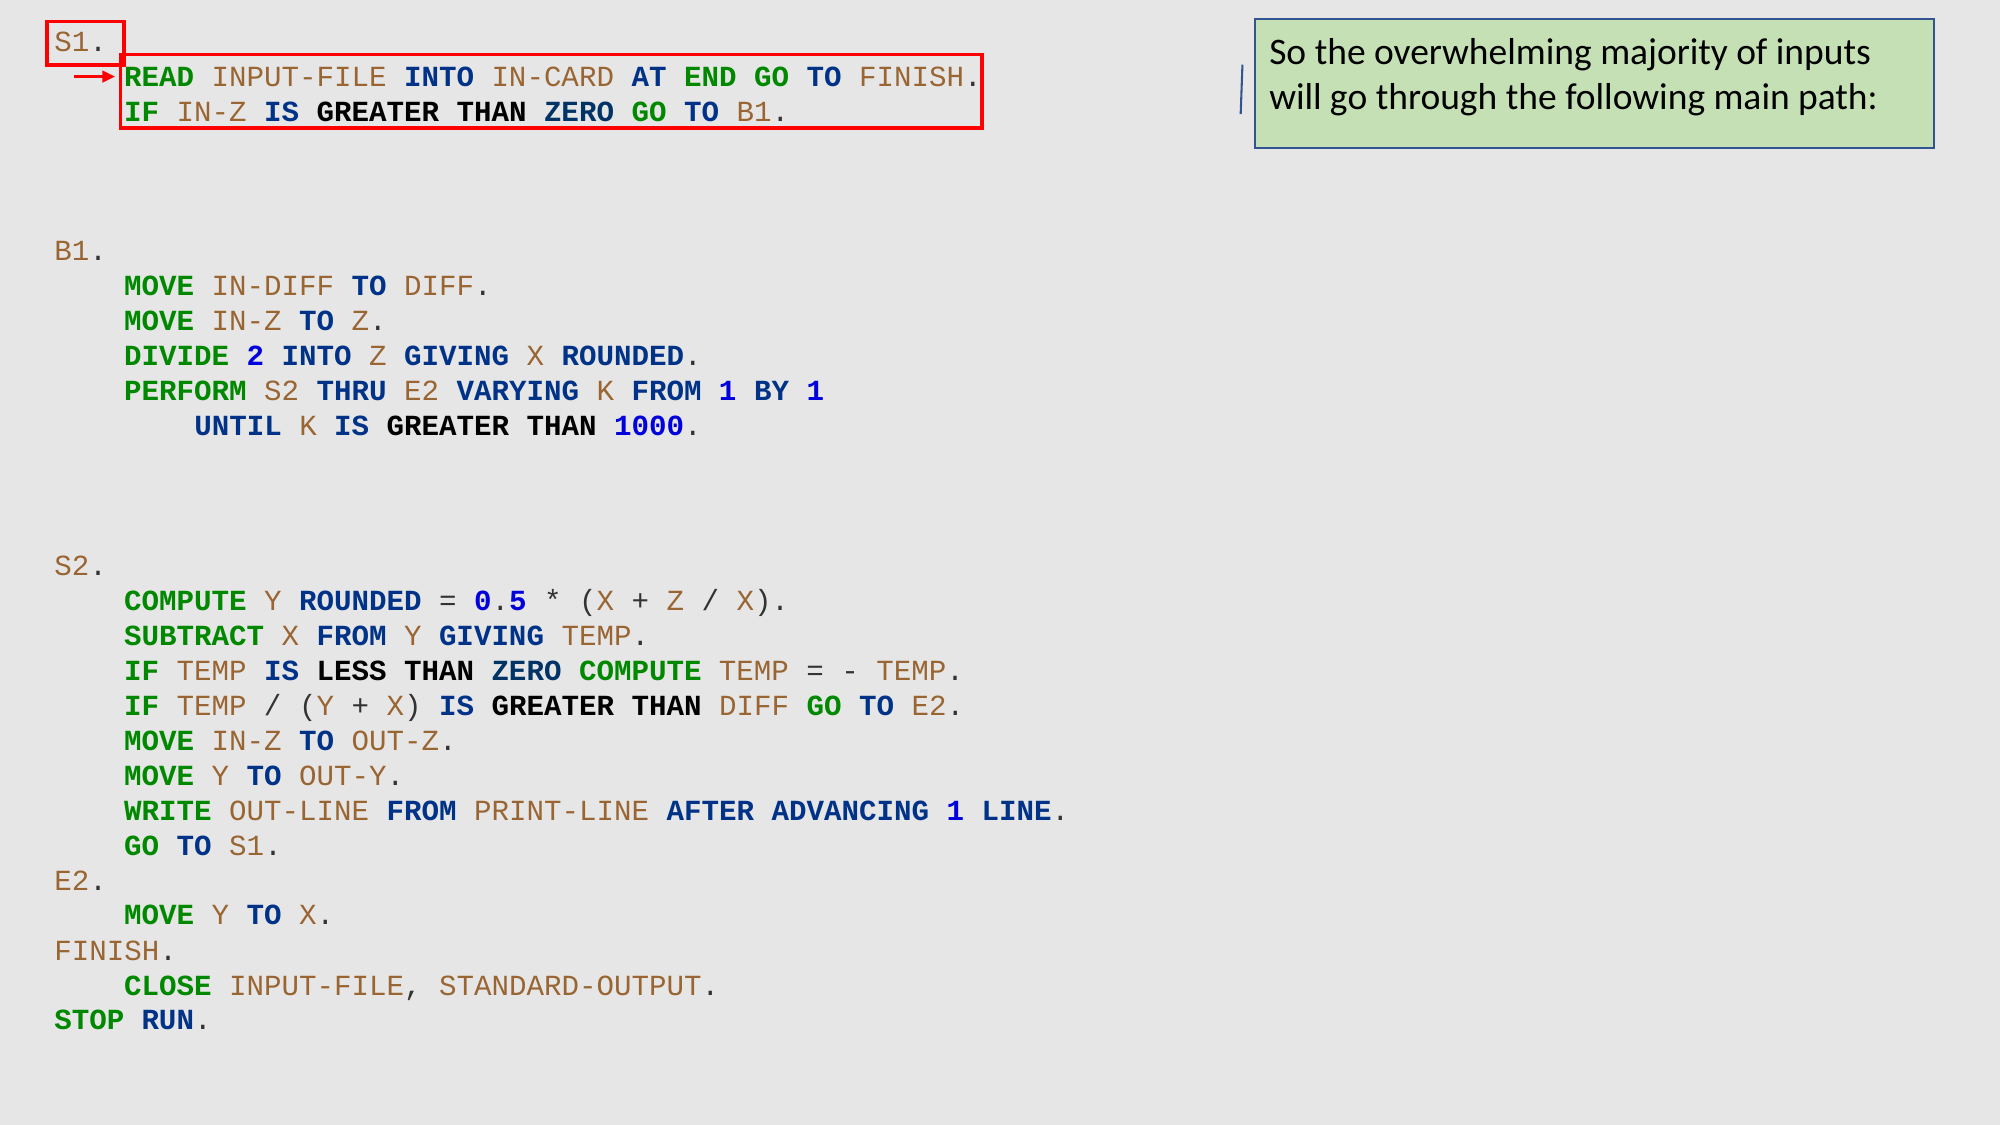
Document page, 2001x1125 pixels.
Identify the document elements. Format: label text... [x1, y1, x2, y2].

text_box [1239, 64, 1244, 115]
text_box S1. READ INPUT-FILE INTO IN-CARD AT END GO TO FINISH. IF IN-Z IS GREATER THAN ZERO GO TO B1. MOVE IN-Z TO OT-Z. WRITE OUT-LINE FROM ERROR-MESS AFTER ADVANCING 1 LINE. GO TO S1. B1. MOVE IN-DIFF TO DIFF. MOVE IN-Z TO Z. DIVIDE 2 INTO Z GIVING X ROUNDED. PERFORM S2 THRU E2 VARYING K FROM 1 BY 1 UNTIL K IS GREATER THAN 1000. MOVE IN-Z TO OUTP-Z. WRITE OUT-LINE FROM ABORT-MESS AFTER ADVANCING 1 LINE. GO TO S1. S2. COMPUTE Y ROUNDED = 0.5 * (X + Z / X). SUBTRACT X FROM Y GIVING TEMP. IF TEMP IS LESS THAN ZERO COMPUTE TEMP = - TEMP. IF TEMP / (Y + X) IS GREATER THAN DIFF GO TO E2. MOVE IN-Z TO OUT-Z. MOVE Y TO OUT-Y. WRITE OUT-LINE FROM PRINT-LINE AFTER ADVANCING 1 LINE. GO TO S1. E2. MOVE Y TO X. FINISH. CLOSE INPUT-FILE, STANDARD-OUTPUT. STOP RUN. [39, 14, 1386, 1044]
text_box [46, 21, 125, 66]
text_box So the overwhelming majority of inputs will go through the following main path: [1254, 18, 1935, 149]
text_box [119, 54, 983, 129]
